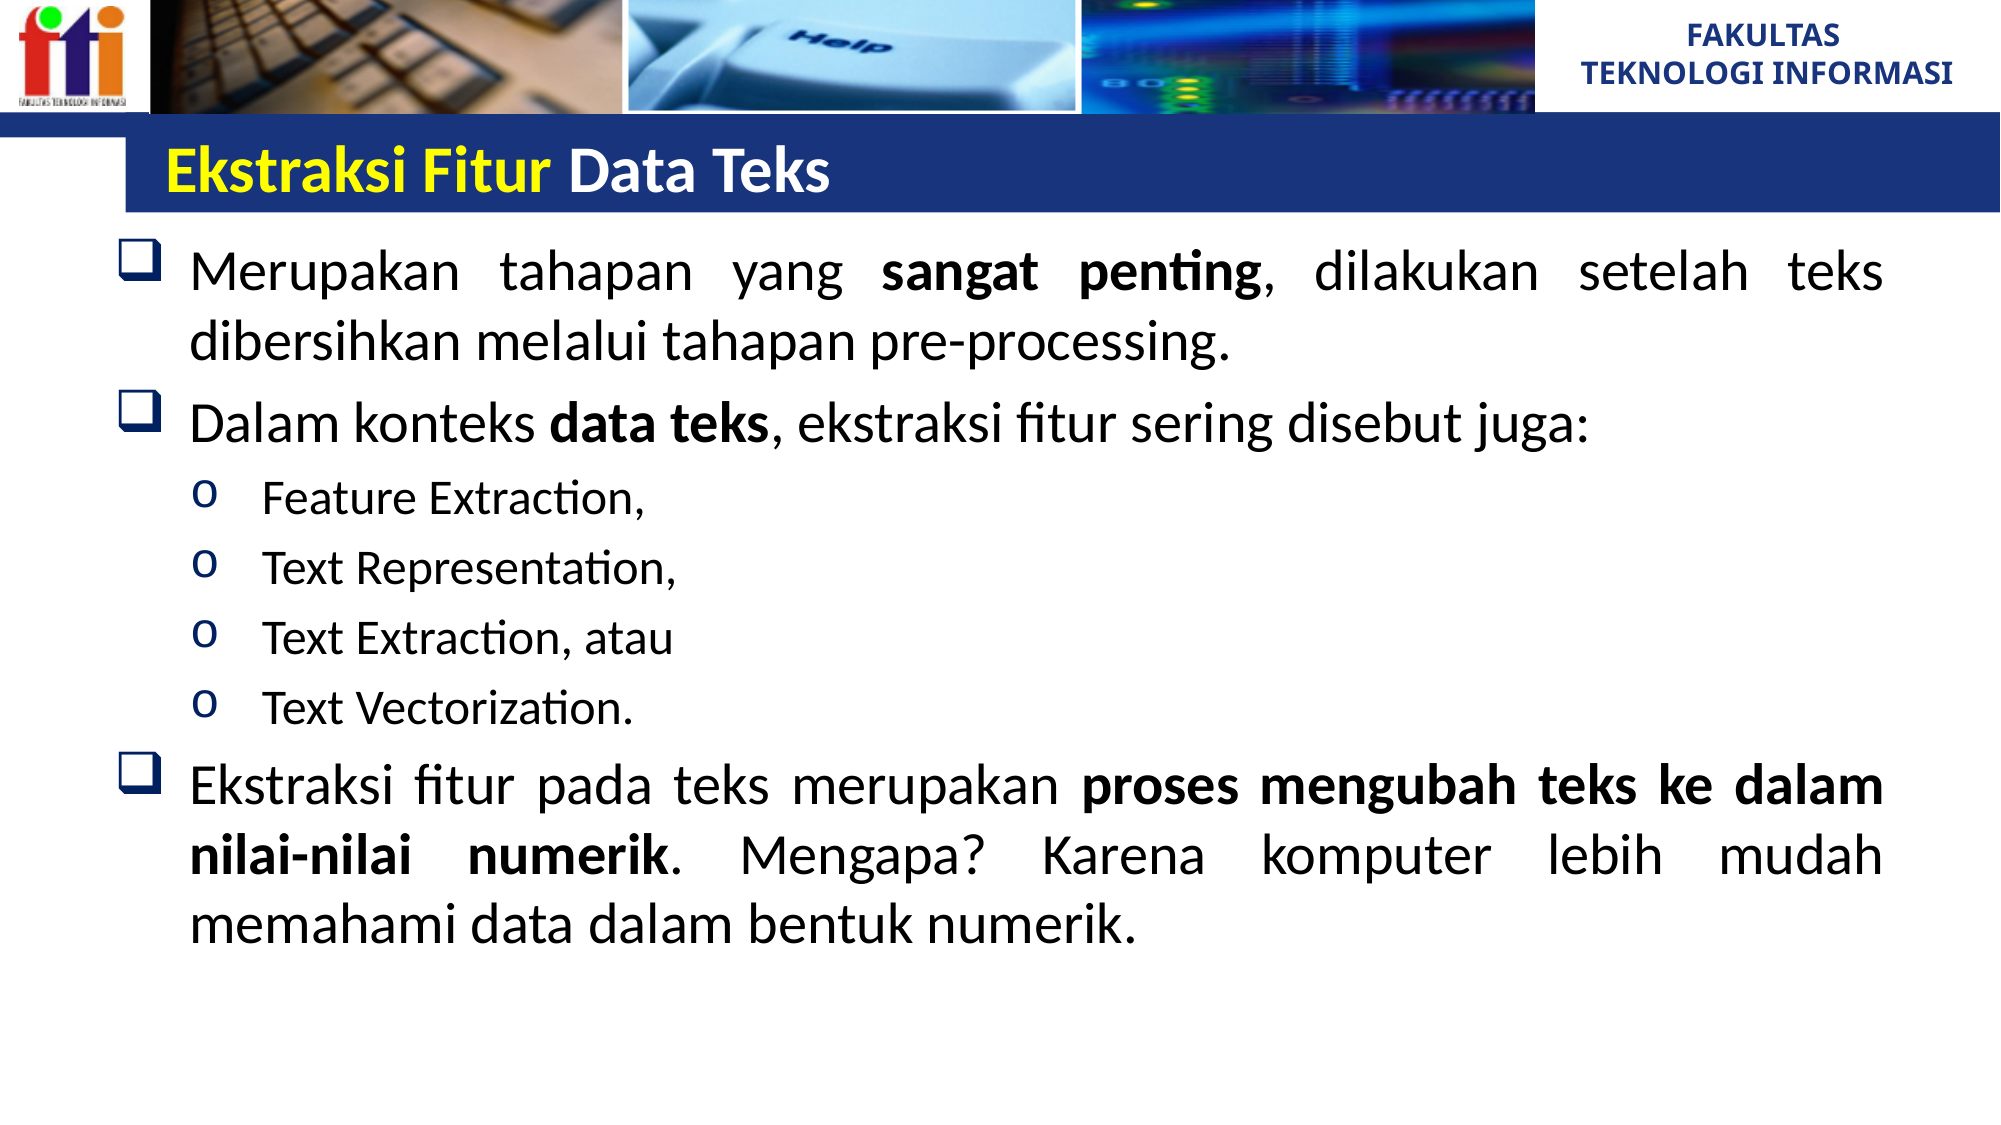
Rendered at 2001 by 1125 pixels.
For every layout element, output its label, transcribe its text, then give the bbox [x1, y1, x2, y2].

list Merupakan tahapan yang sangat penting, dilakukan setelah teks dibersihkan melalui tahapan pre-processing. Dalam konteks data teks, ekstraksi fitur sering disebut juga: Feature Extraction, Text Representation, Text Extraction, atau Text Vectorization. Ekstraksi fitur pada teks merupakan proses mengubah teks ke dalam nilai-nilai numerik. Mengapa? Karena komputer lebih mudah memahami data dalam bentuk numerik. [99, 224, 1901, 1038]
picture [19, 6, 126, 106]
picture [149, 0, 1535, 114]
title Ekstraksi Fitur Data Teks [149, 119, 1934, 213]
